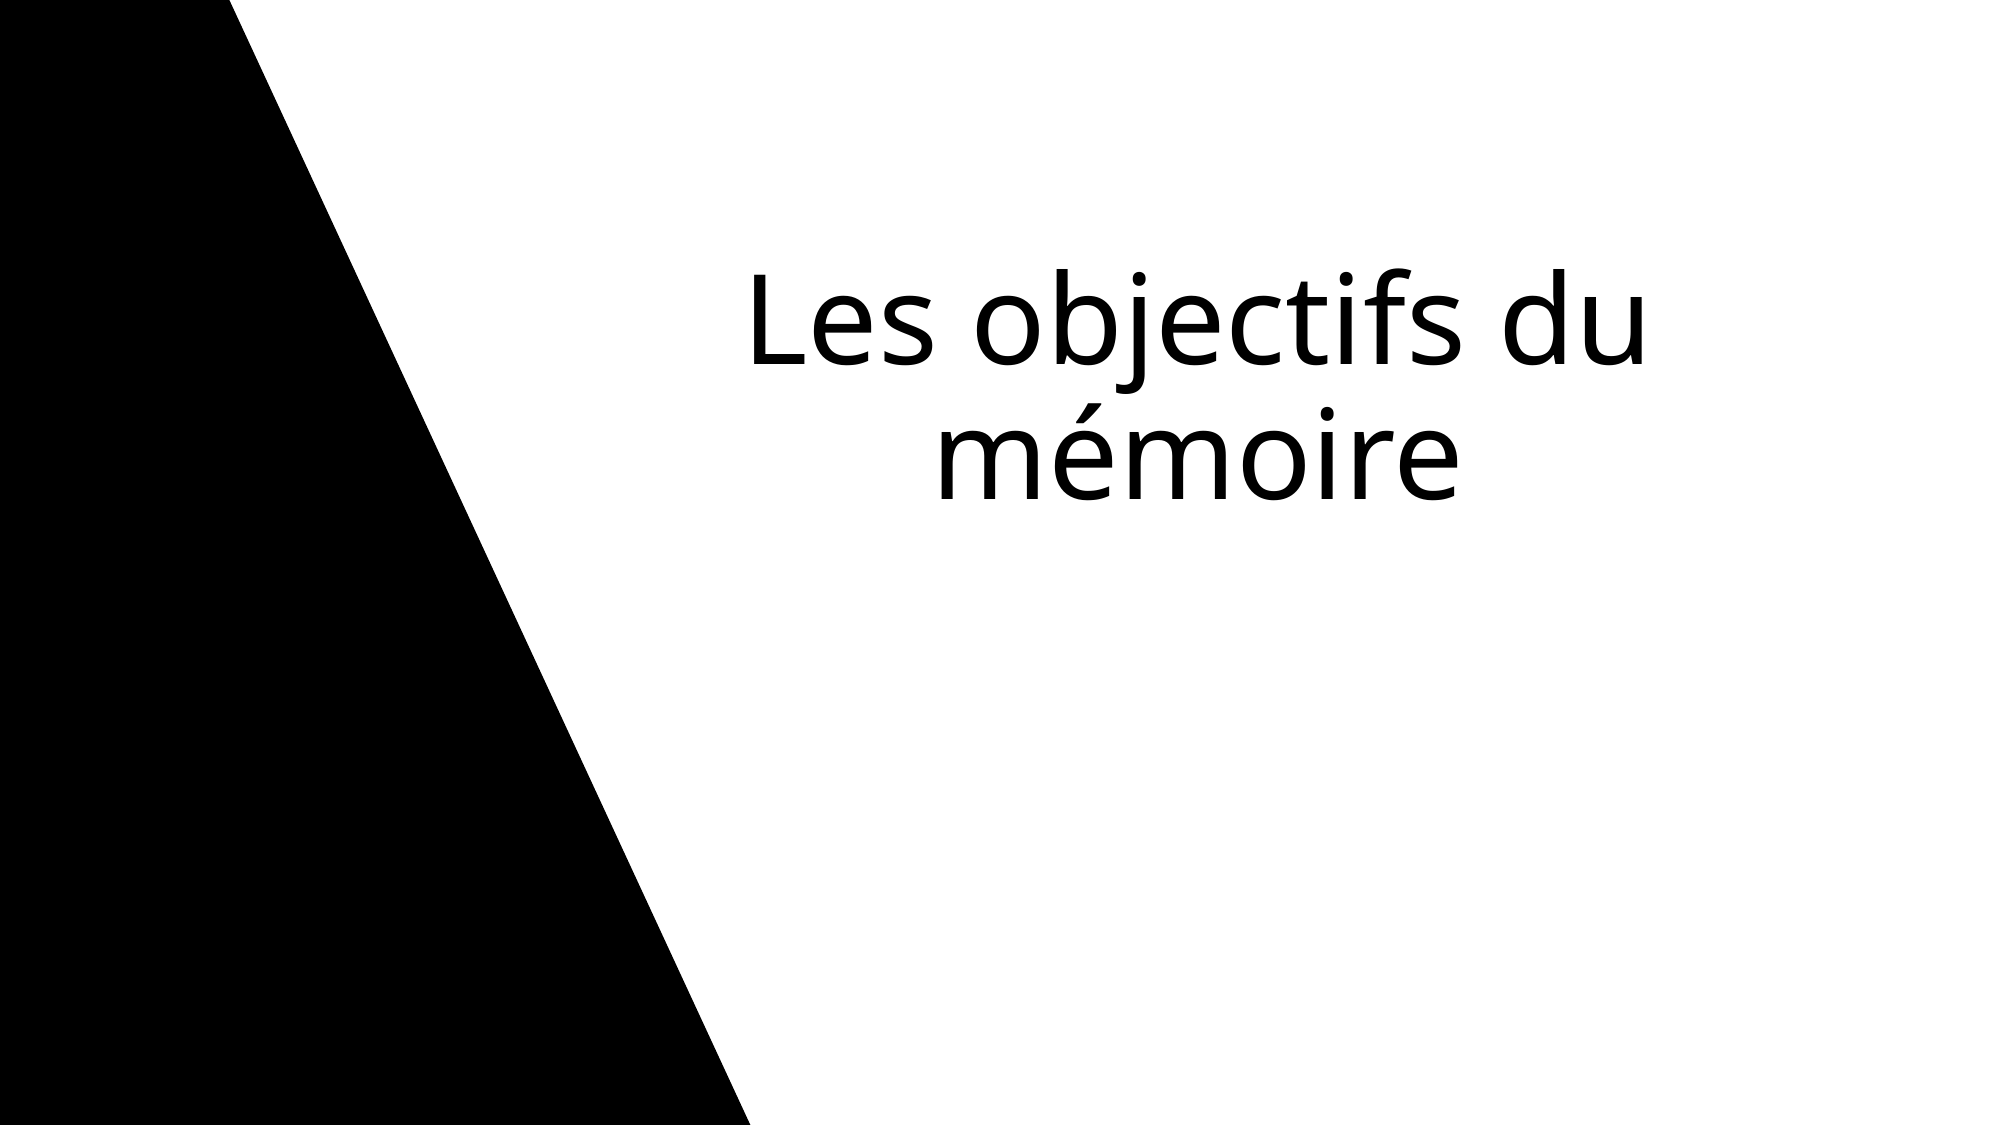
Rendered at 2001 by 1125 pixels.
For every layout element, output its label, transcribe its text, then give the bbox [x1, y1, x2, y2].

title Les objectifs du mémoire [447, 142, 1948, 535]
text_box [0, 0, 751, 1125]
